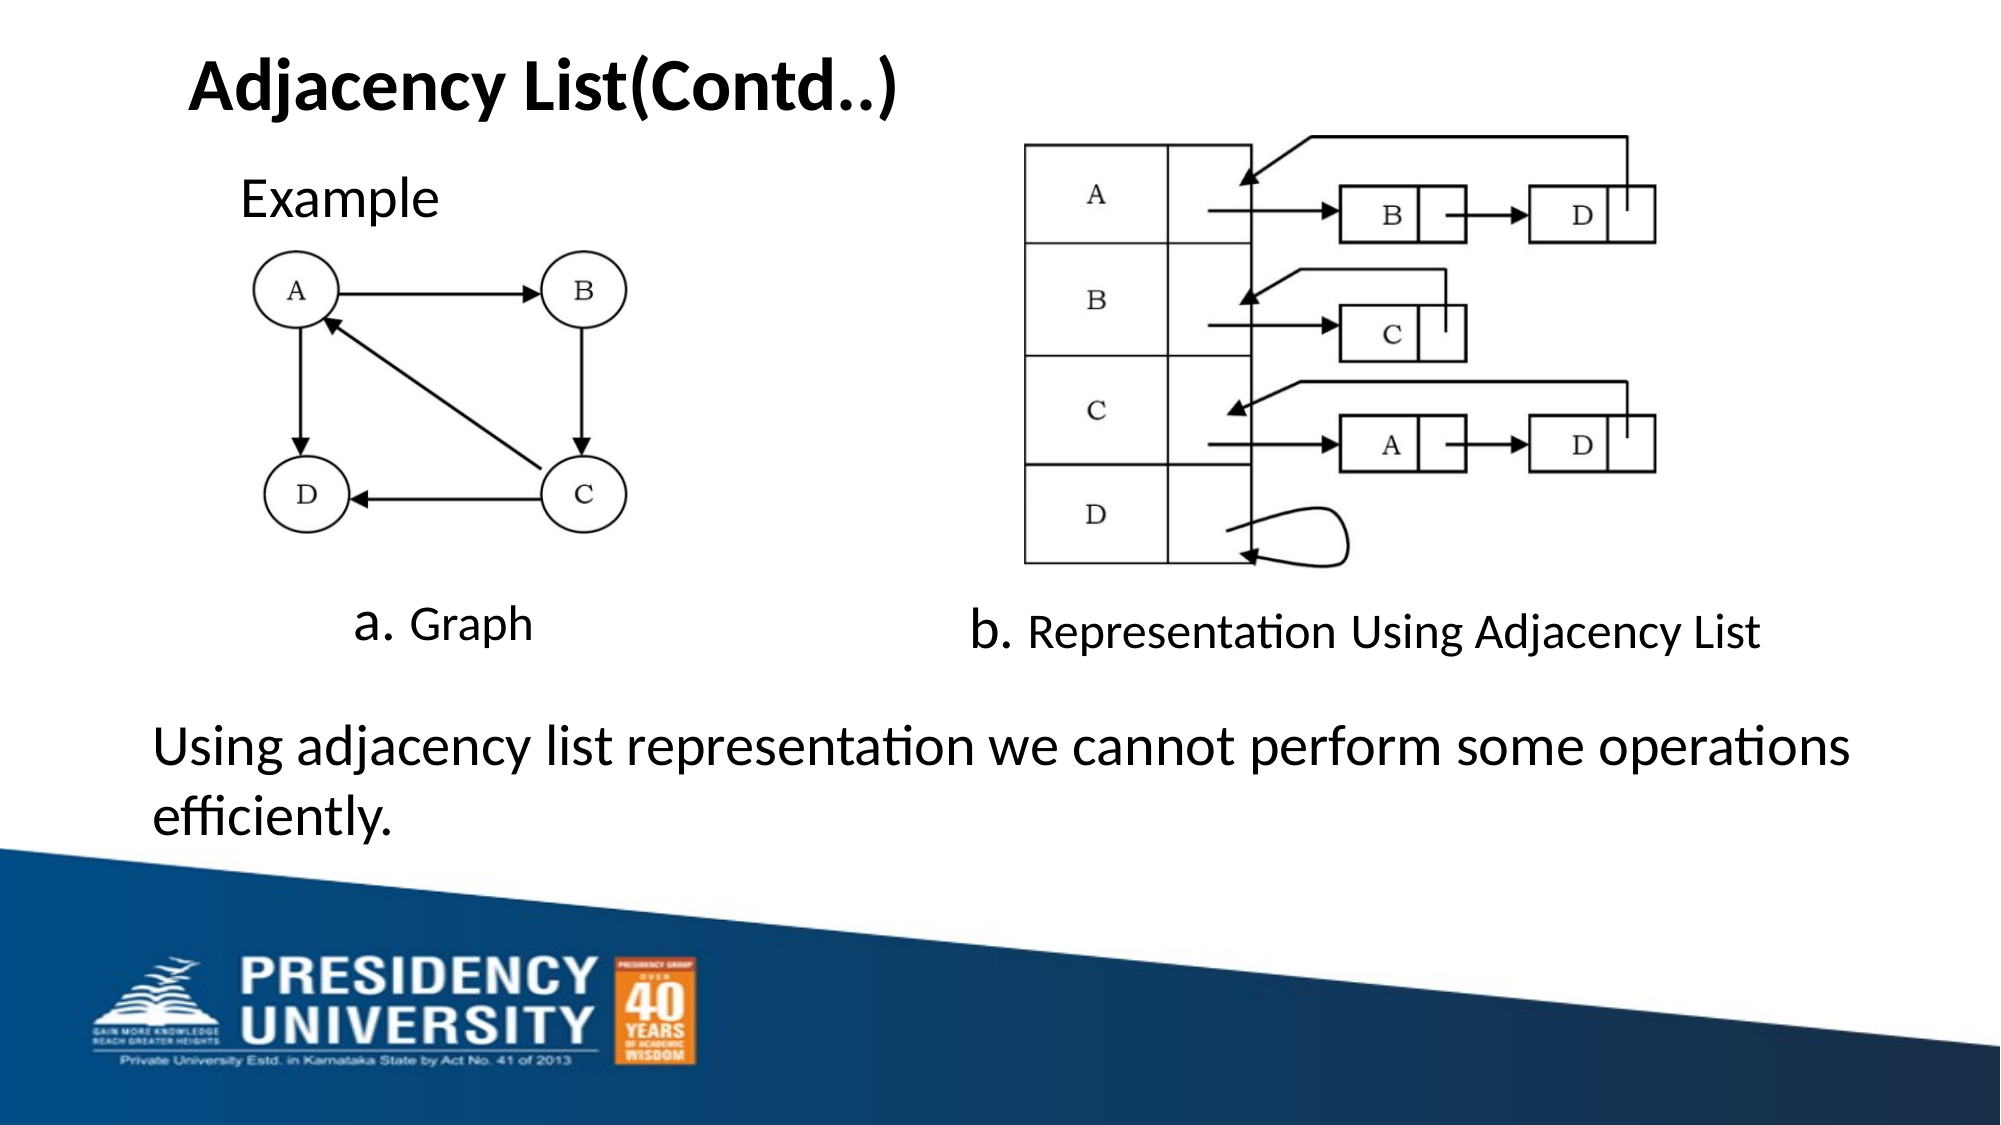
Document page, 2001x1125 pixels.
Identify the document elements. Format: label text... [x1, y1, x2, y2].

text_box Using adjacency list representation we cannot perform some operations efficiently. [137, 699, 1913, 855]
picture [238, 224, 676, 564]
picture [999, 118, 1732, 580]
text_box b. Representation Using Adjacency List [954, 582, 1777, 668]
text_box Example [225, 152, 456, 237]
title Adjacency List(Contd..) [188, 35, 1468, 126]
picture [0, 848, 2000, 1125]
text_box a. Graph [338, 575, 549, 660]
